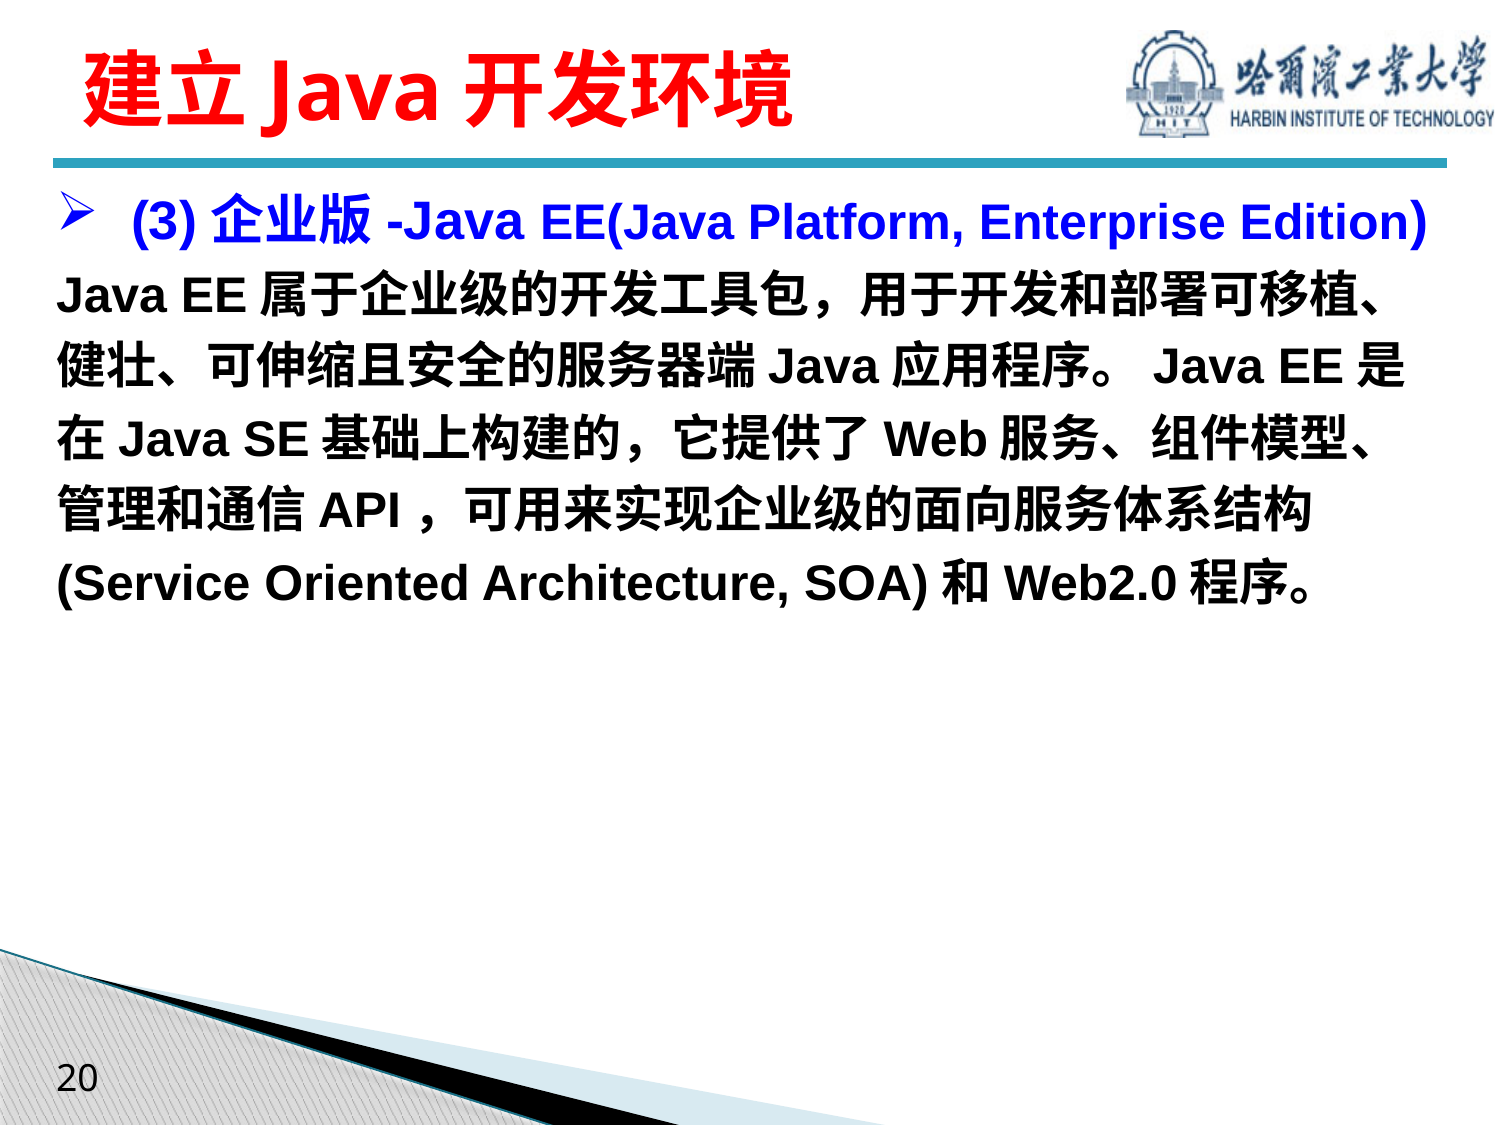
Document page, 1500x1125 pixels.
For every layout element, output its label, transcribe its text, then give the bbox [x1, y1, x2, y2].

text_box (3)企业版-Java EE(Java Platform, Enterprise Edition) Java EE属于企业级的开发工具包，用于开发和部署可移植、健壮、可伸缩且安全的服务器端Java应用程序。Java EE是在Java SE基础上构建的，它提供了Web服务、组件模型、管理和通信API，可用来实现企业级的面向服务体系结构(Service Oriented Architecture, SOA)和Web2.0程序。 [41, 164, 1459, 618]
title 建立Java开发环境 [66, 23, 1417, 152]
picture [1417, 30, 1495, 138]
